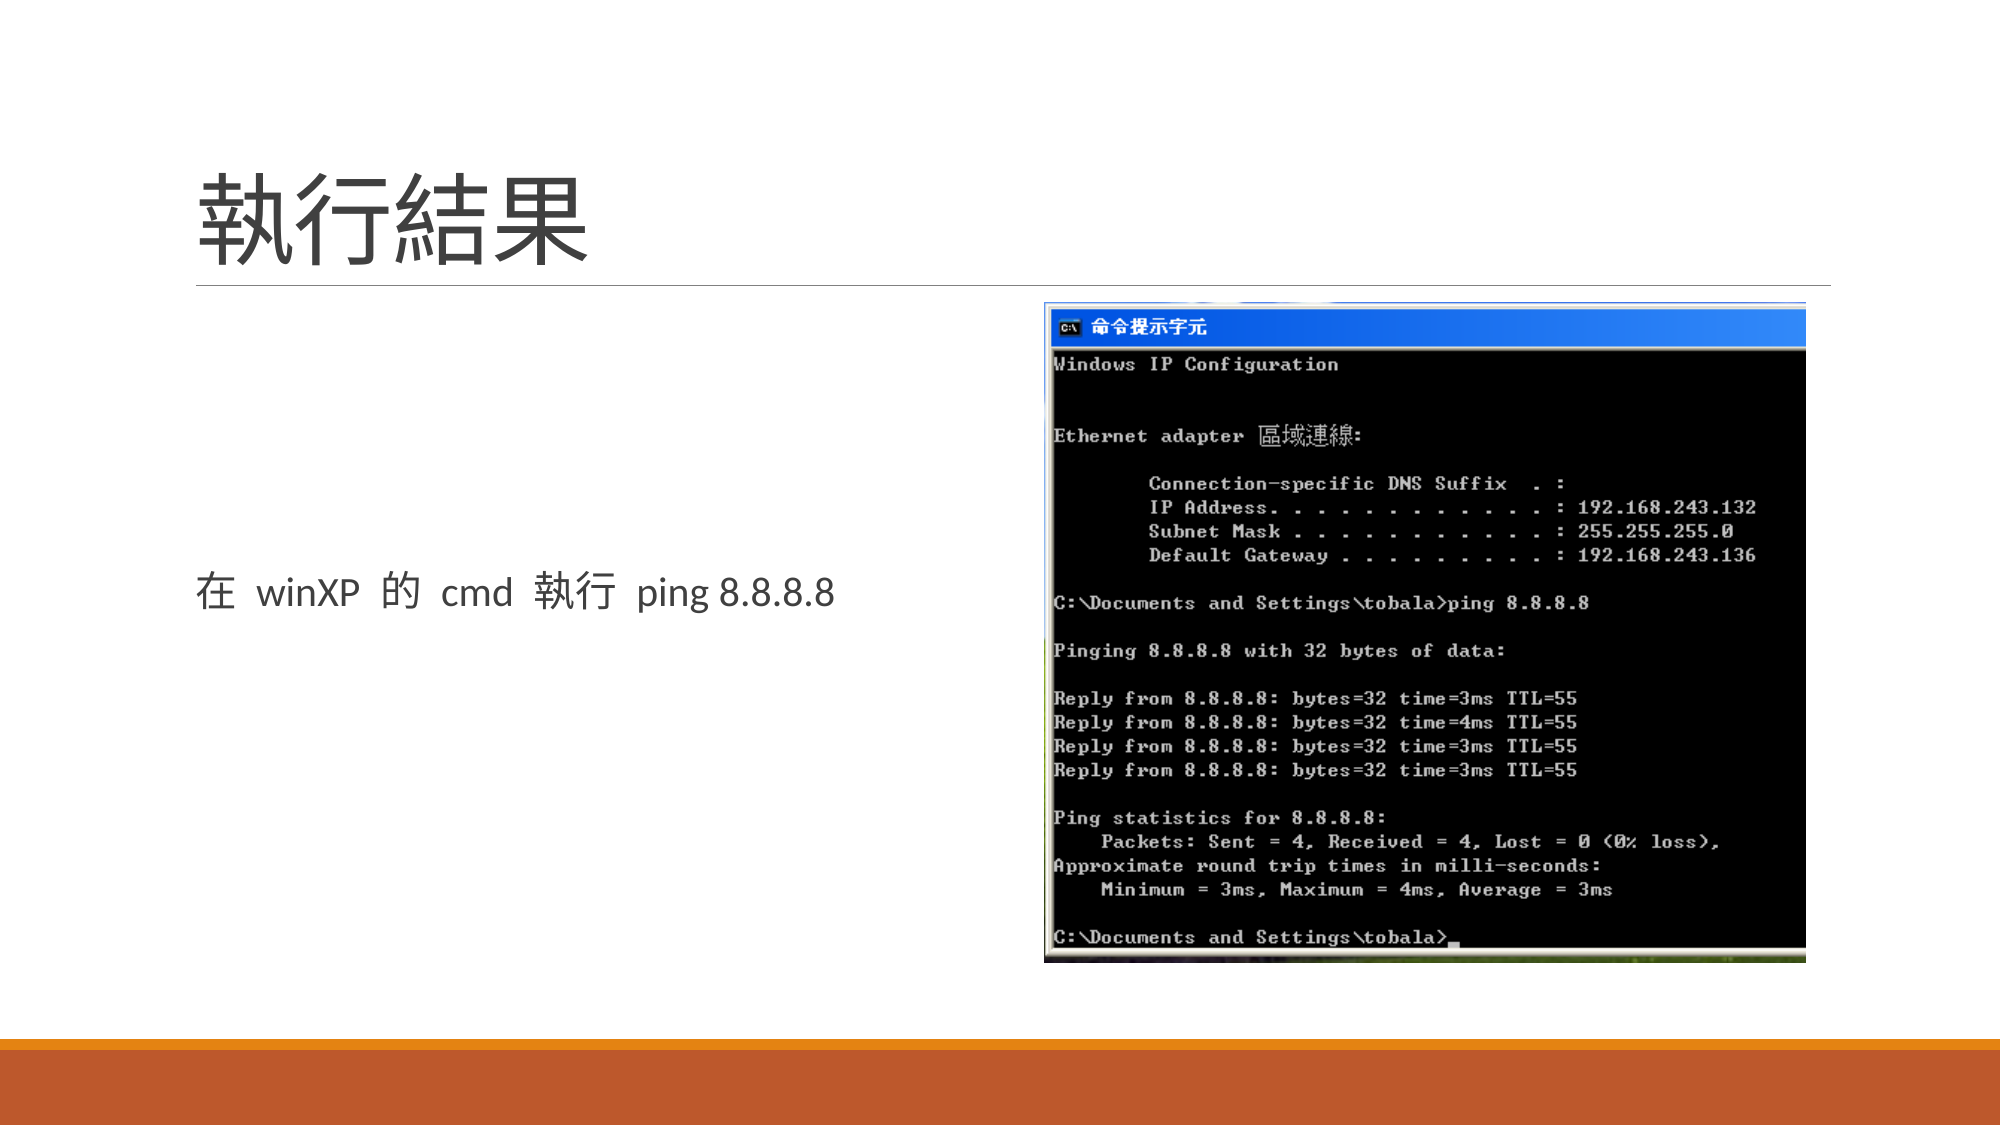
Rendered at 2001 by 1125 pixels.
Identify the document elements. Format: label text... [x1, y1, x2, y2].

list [1043, 302, 1807, 964]
title 執行結果 [180, 47, 1830, 285]
list 在 winXP 的 cmd 執行 ping 8.8.8.8 [180, 563, 990, 1125]
